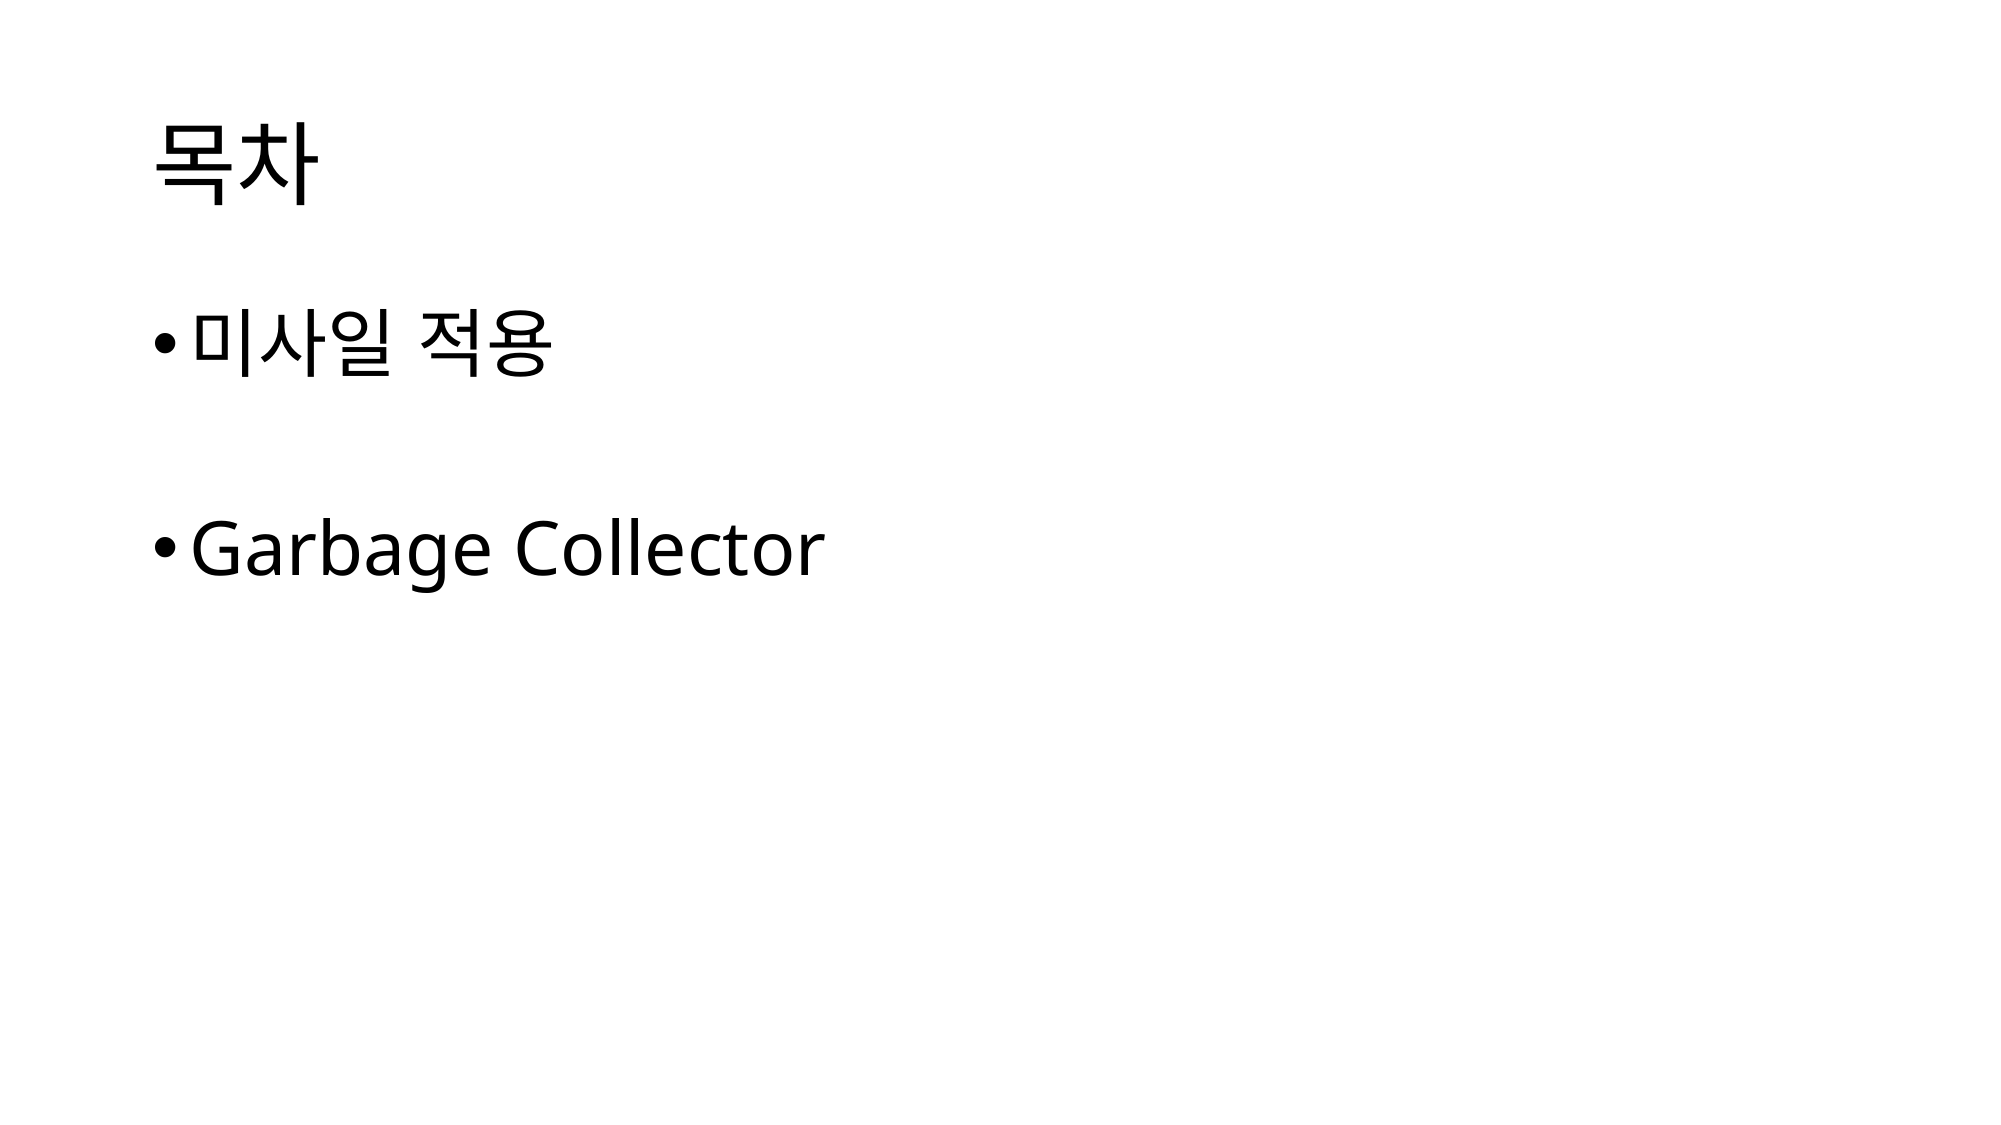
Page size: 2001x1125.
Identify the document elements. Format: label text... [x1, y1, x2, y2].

list 미사일 적용 Garbage Collector [137, 299, 1863, 1014]
title 목차 [137, 59, 1863, 278]
